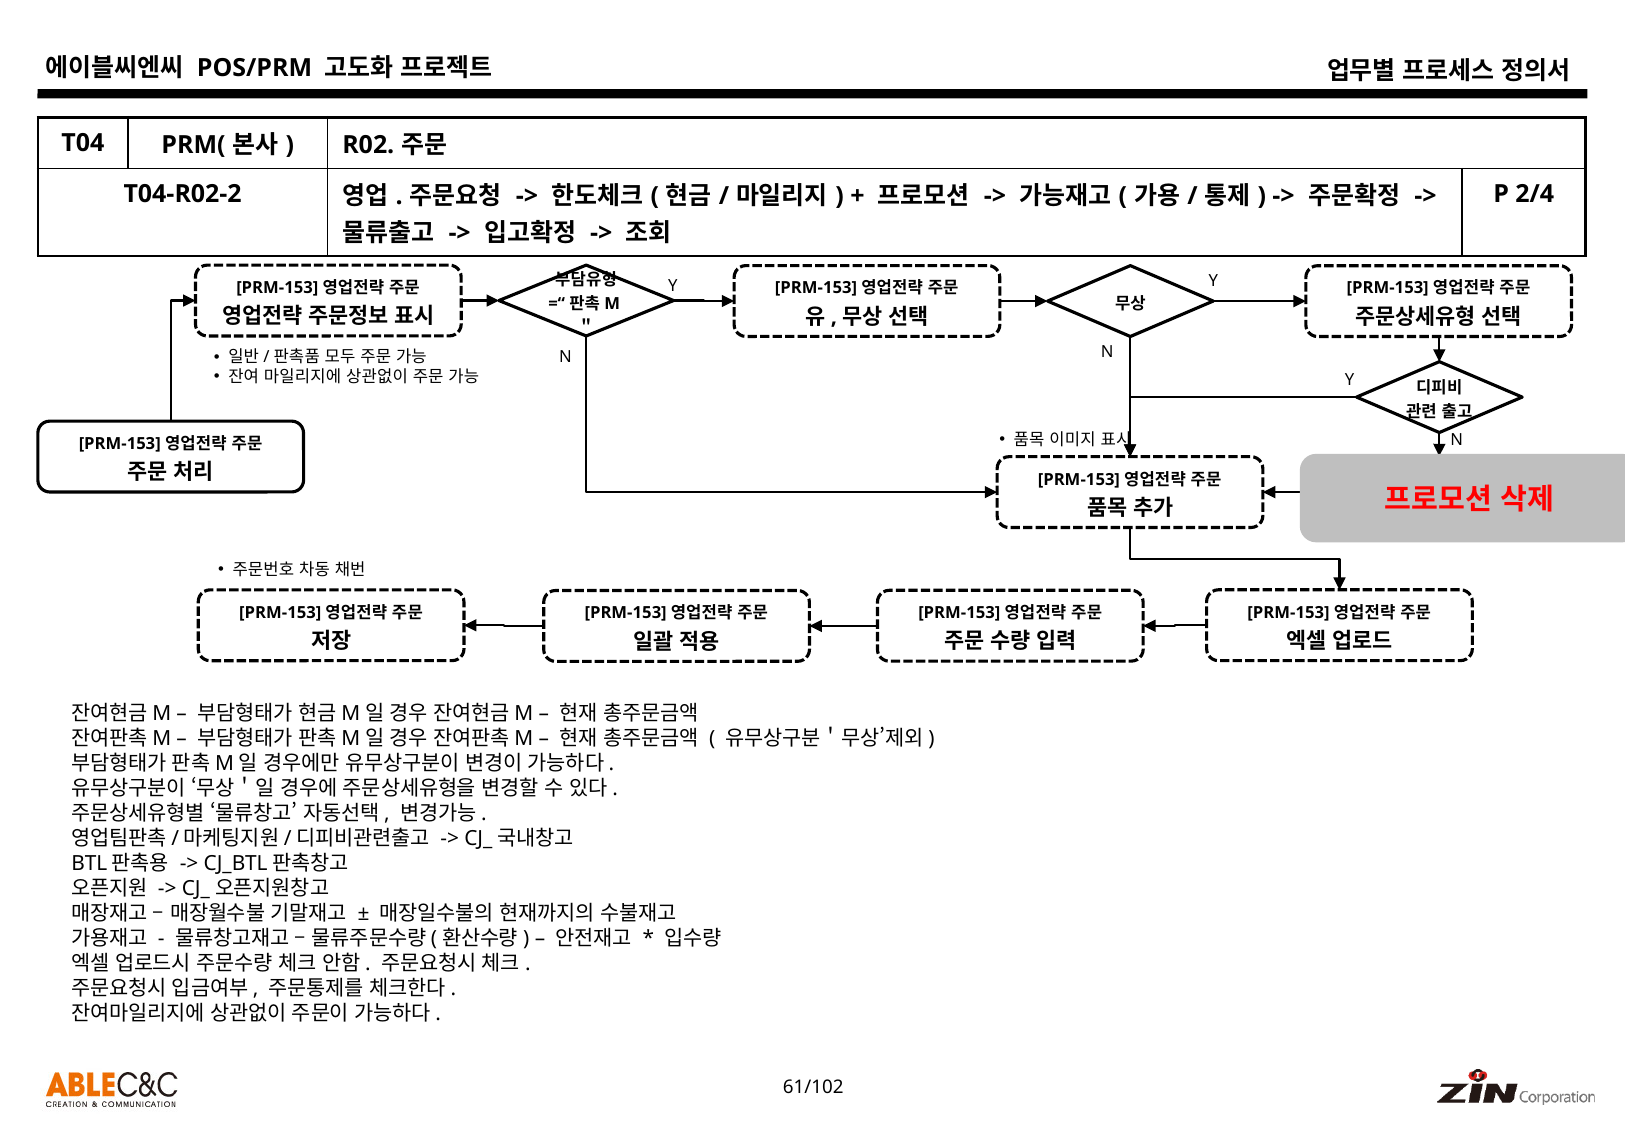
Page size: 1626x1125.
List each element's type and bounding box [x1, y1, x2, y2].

text_box [56, 692, 1569, 1032]
picture [1437, 1069, 1595, 1105]
text_box [203, 551, 381, 586]
picture [32, 1064, 190, 1114]
table_cell [328, 169, 1461, 255]
table_header [39, 119, 127, 168]
table_header [328, 119, 1584, 168]
table_cell [1463, 169, 1584, 255]
text_box [35, 419, 306, 495]
table_cell [39, 169, 327, 255]
table_header [129, 119, 327, 168]
text_box [122, 208, 1625, 664]
